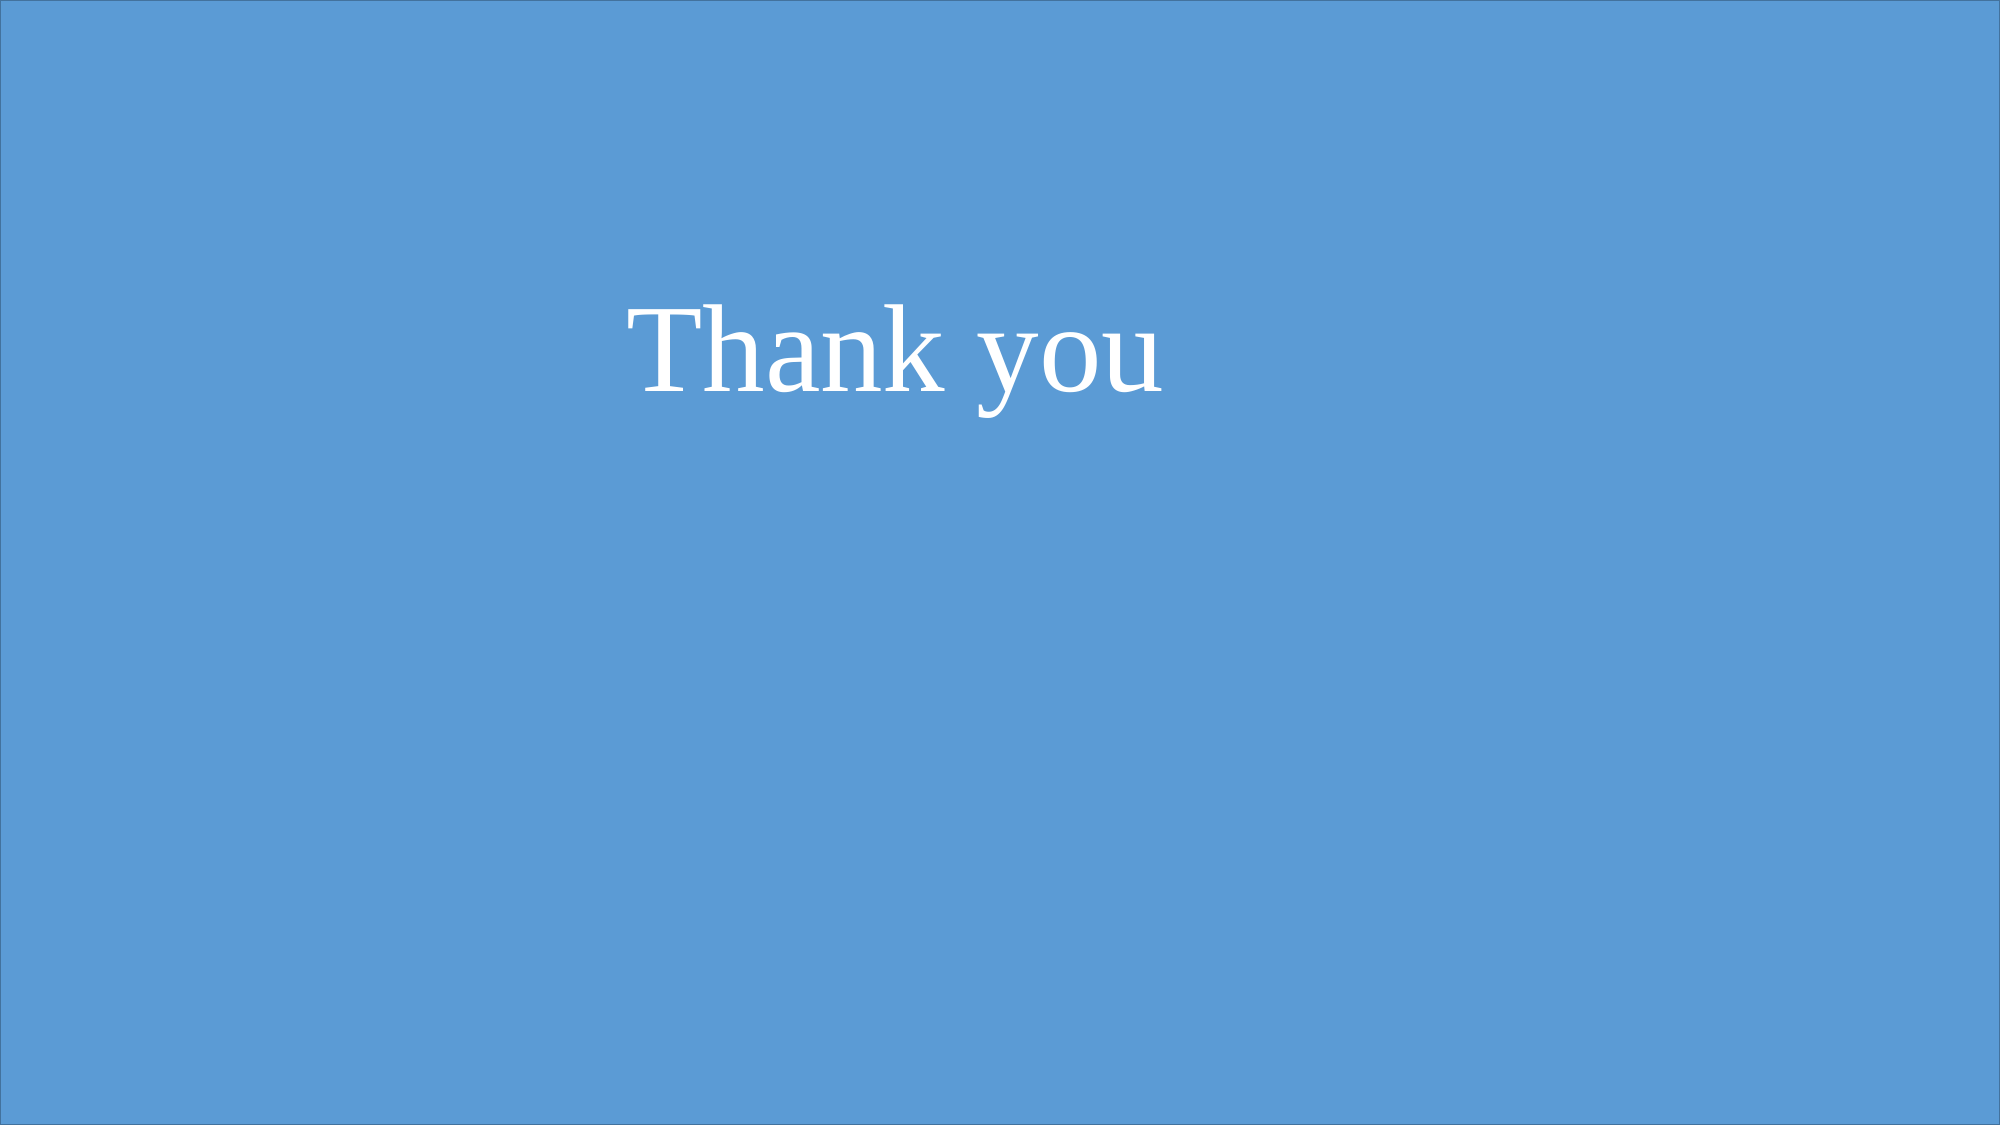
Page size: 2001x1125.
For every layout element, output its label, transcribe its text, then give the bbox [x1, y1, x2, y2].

text_box [0, 0, 2000, 1125]
text_box Thank you [611, 259, 1389, 425]
